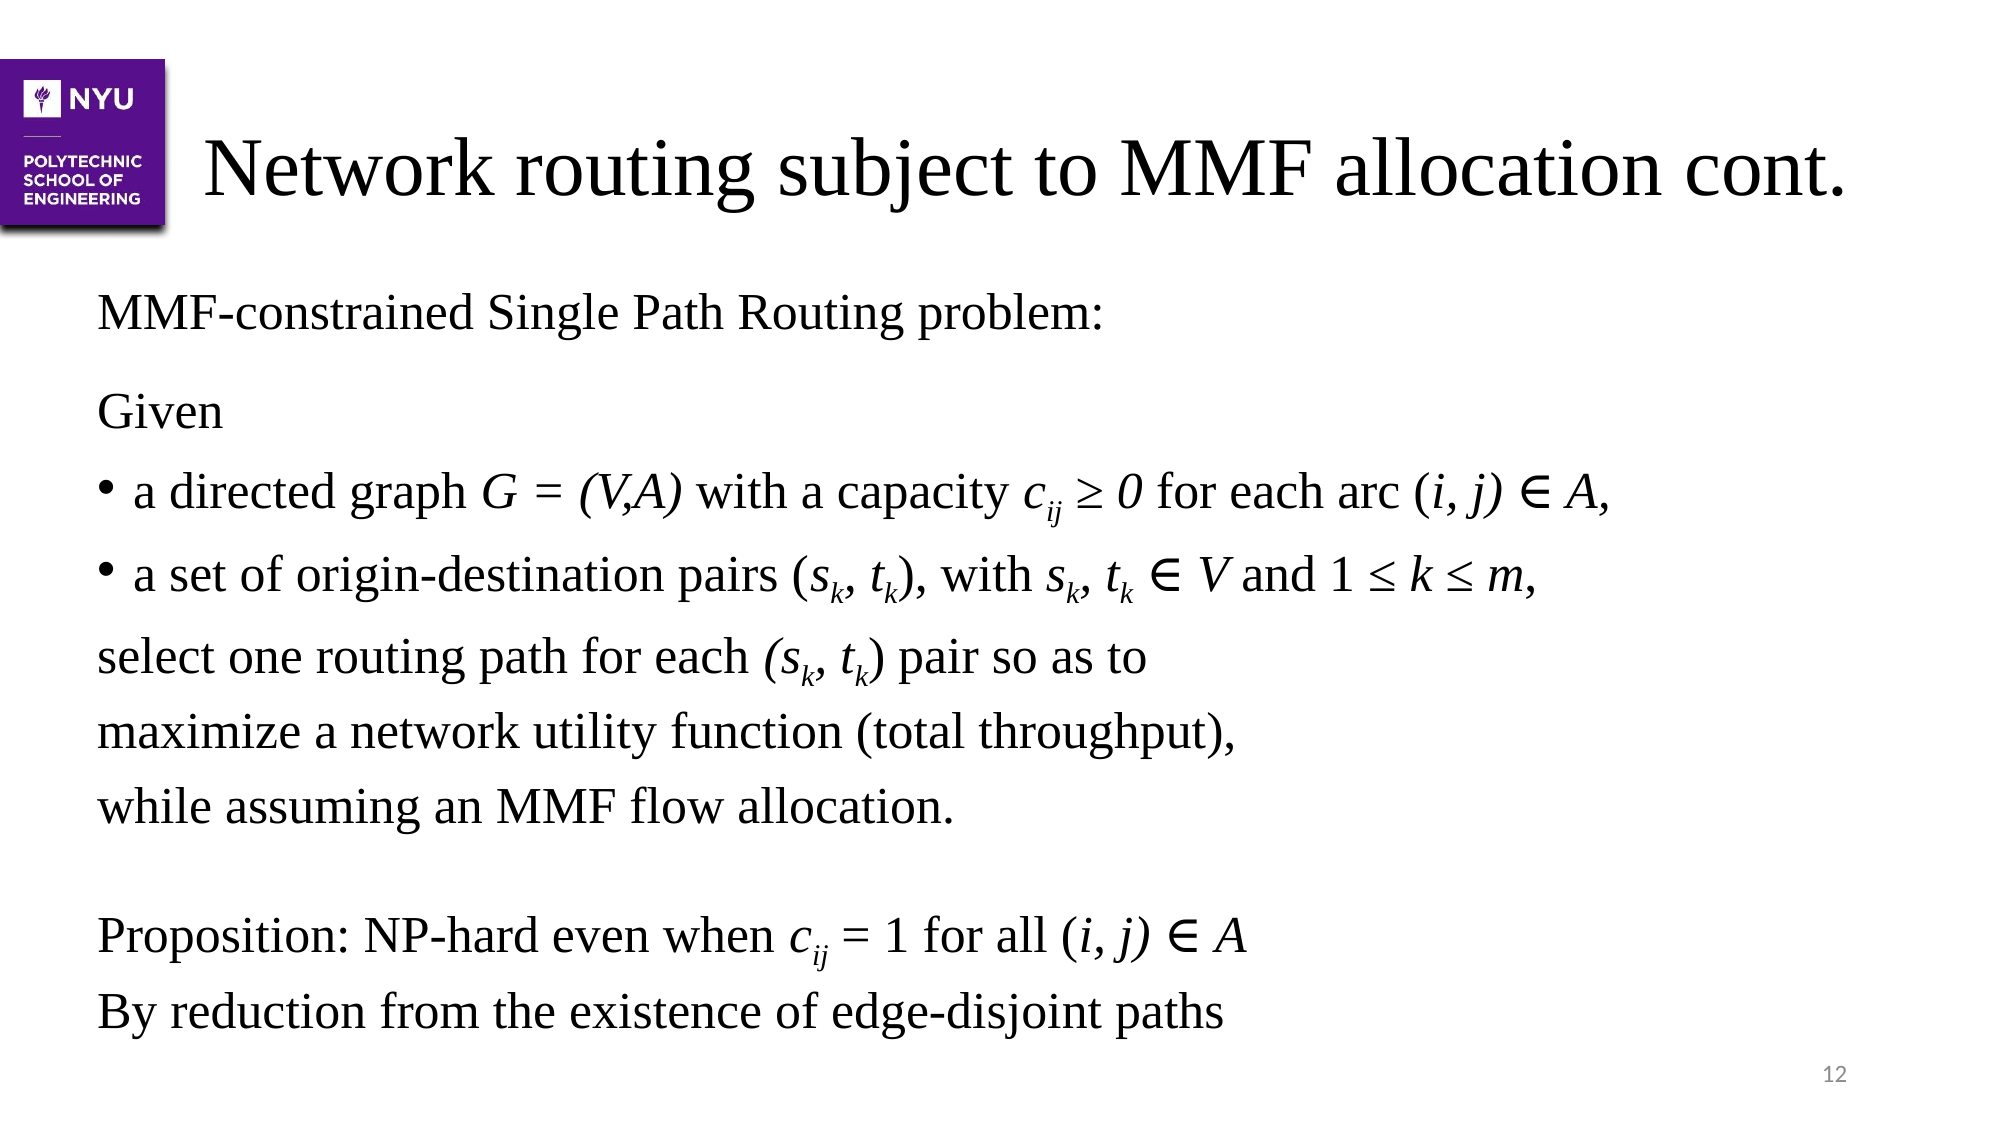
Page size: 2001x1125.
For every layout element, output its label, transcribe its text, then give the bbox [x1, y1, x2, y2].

list MMF-constrained Single Path Routing problem: Given a directed graph G = (V,A) with a capacity cij ≥ 0 for each arc (i, j) ∈ A, a set of origin-destination pairs (sk, tk), with sk, tk ∈ V and 1 ≤ k ≤ m, select one routing path for each (sk, tk) pair so as to maximize a network utility function (total throughput), while assuming an MMF flow allocation. Proposition: NP-hard even when cij = 1 for all (i, j) ∈ A By reduction from the existence of edge-disjoint paths [82, 277, 1914, 1052]
slide_number 12 [1412, 1042, 1863, 1103]
picture [0, 59, 165, 225]
title Network routing subject to MMF allocation cont. [188, 59, 1914, 277]
